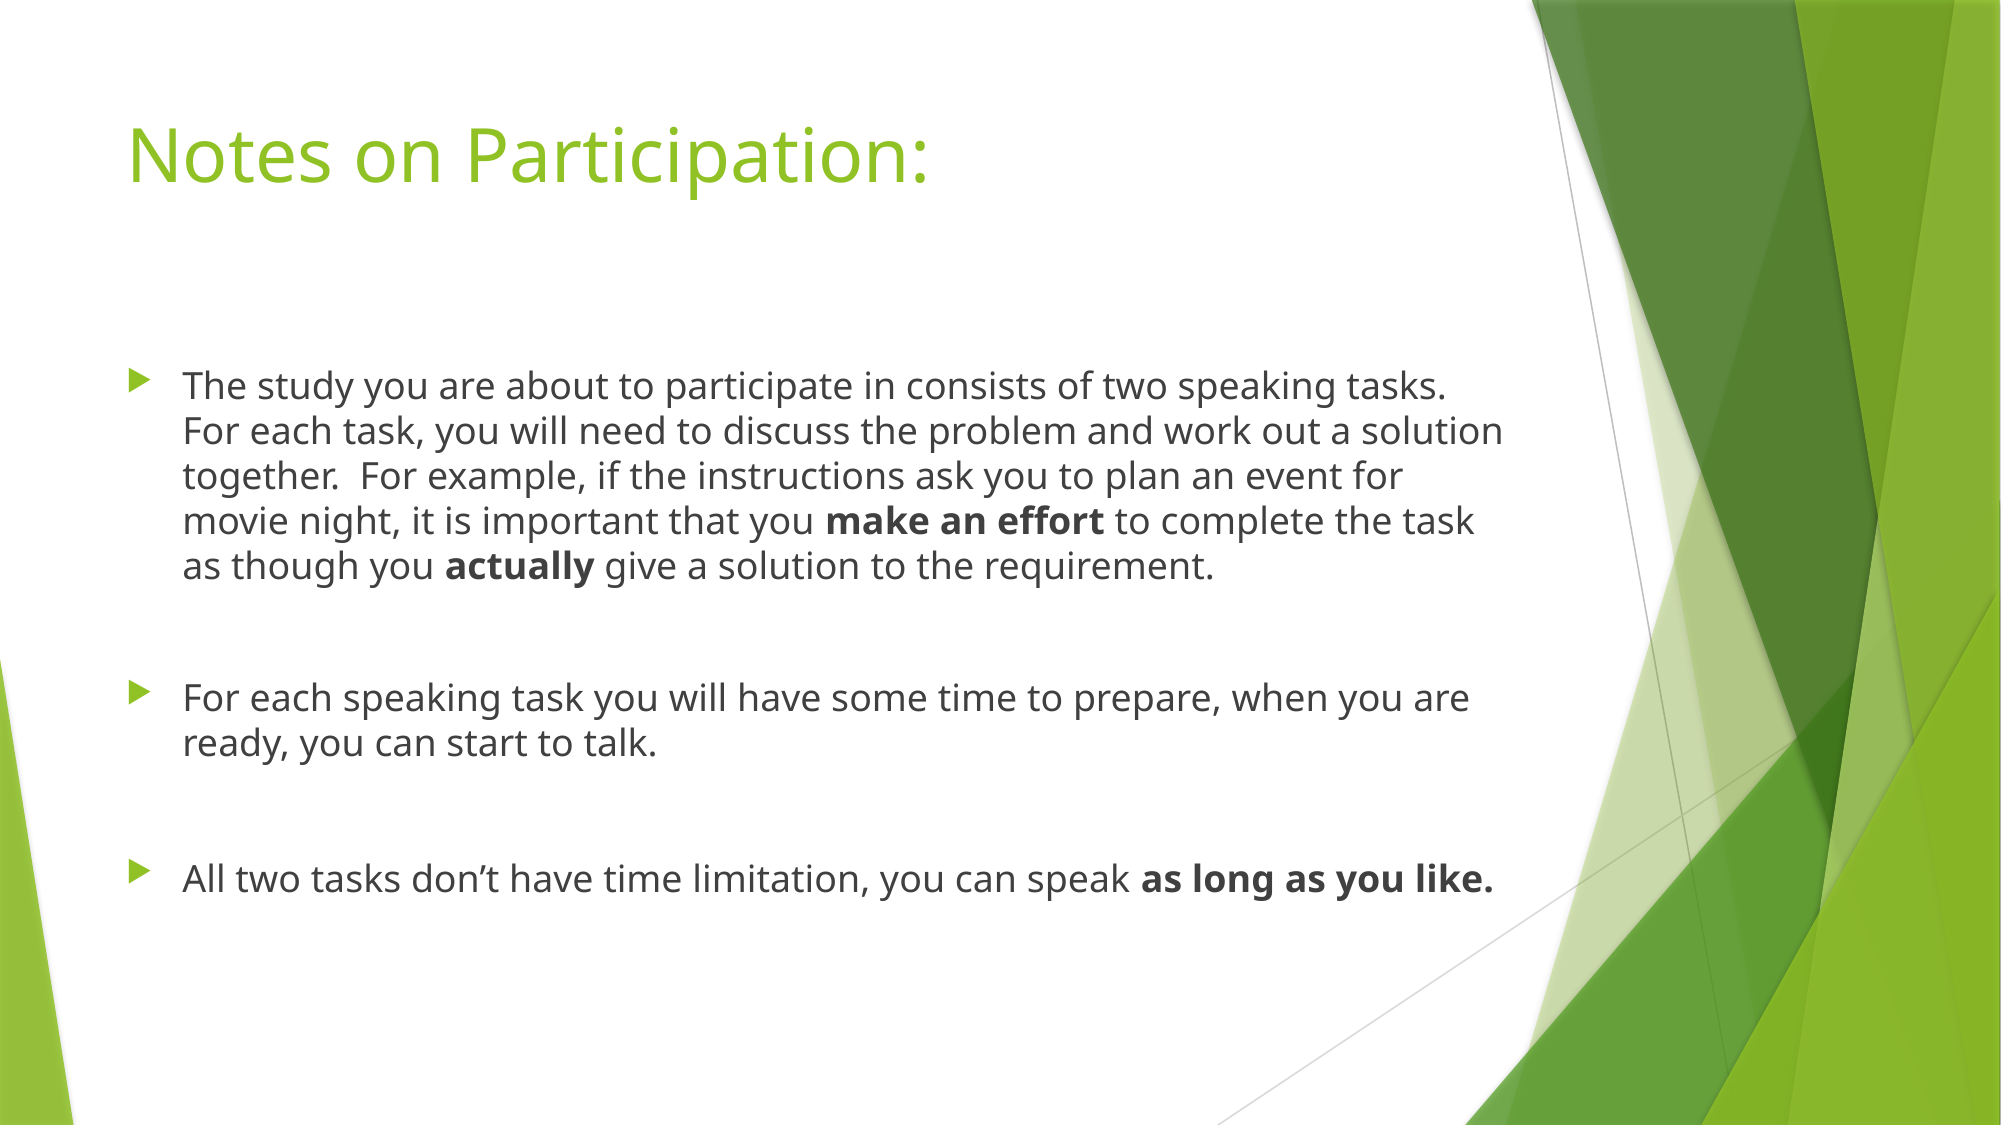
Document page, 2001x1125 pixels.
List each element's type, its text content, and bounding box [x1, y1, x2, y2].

list The study you are about to participate in consists of two speaking tasks. For each task, you will need to discuss the problem and work out a solution together. For example, if the instructions ask you to plan an event for movie night, it is important that you make an effort to complete the task as though you actually give a solution to the requirement. For each speaking task you will have some time to prepare, when you are ready, you can start to talk. All two tasks don’t have time limitation, you can speak as long as you like. [111, 354, 1522, 992]
title Notes on Participation: [111, 99, 1522, 317]
